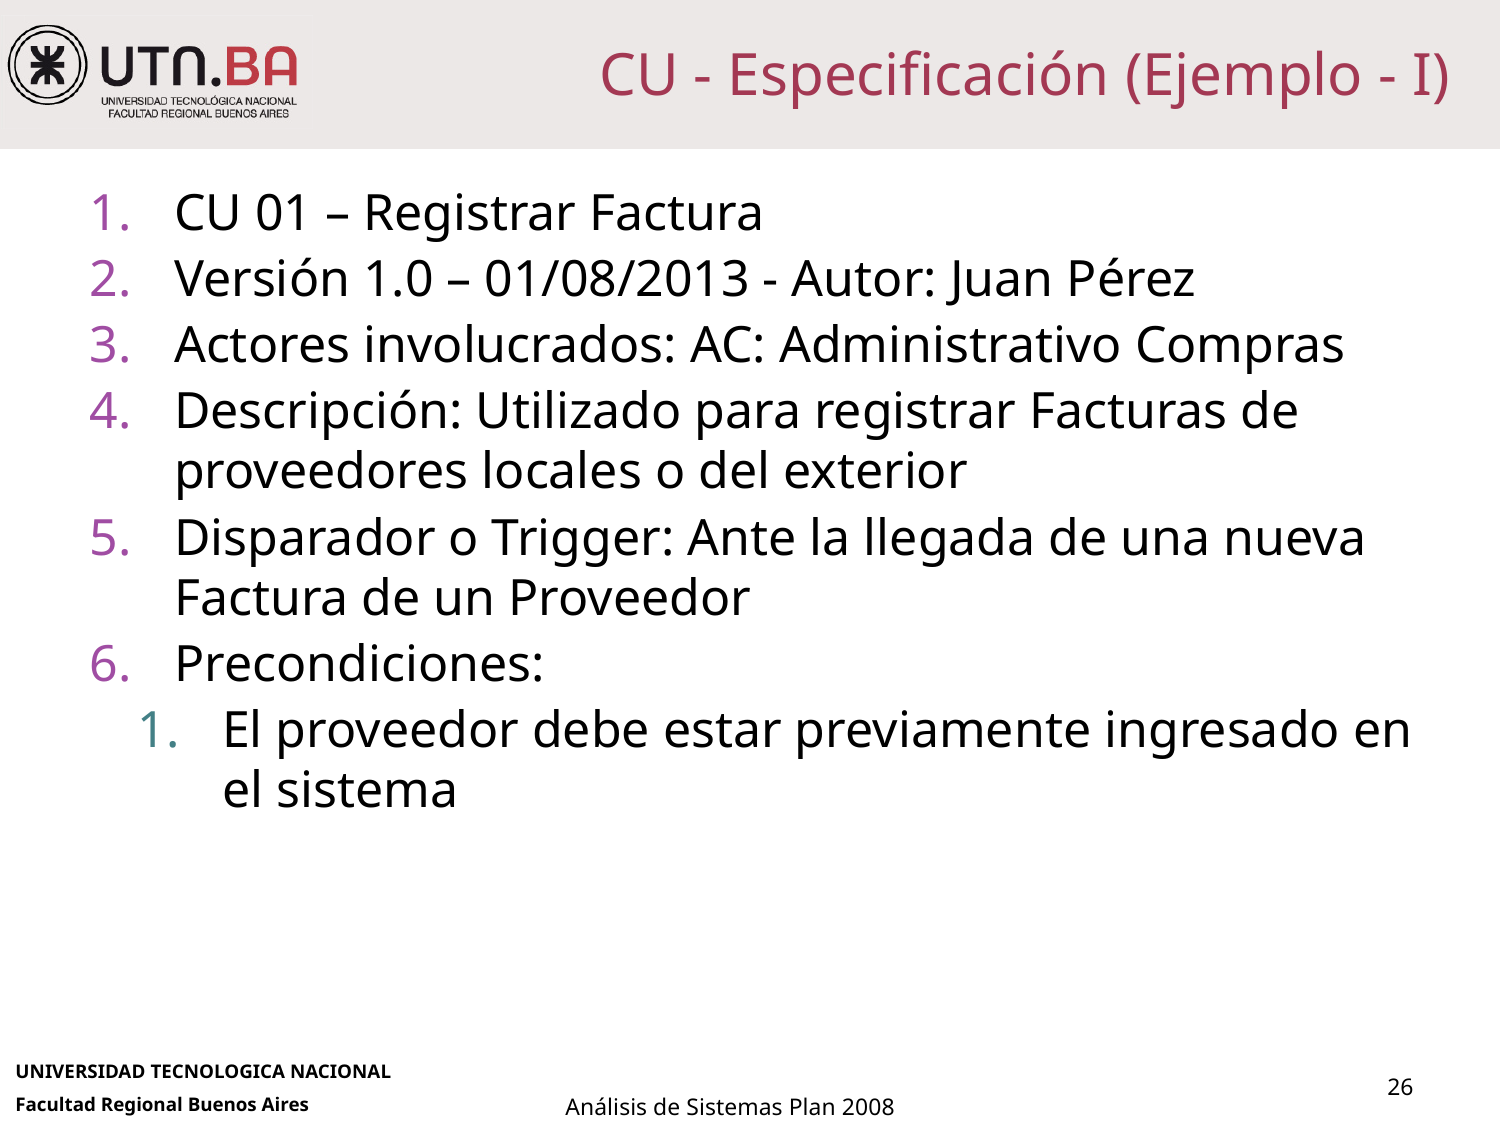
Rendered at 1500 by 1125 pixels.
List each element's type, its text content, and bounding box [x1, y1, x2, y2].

title CU - Especificación (Ejemplo - I) [383, 0, 1465, 149]
picture [1, 15, 313, 129]
list CU 01 – Registrar Factura Versión 1.0 – 01/08/2013 - Autor: Juan Pérez Actores involucrados: AC: Administrativo Compras Descripción: Utilizado para registrar Facturas de proveedores locales o del exterior Disparador o Trigger: Ante la llegada de una nueva Factura de un Proveedor Precondiciones: El proveedor debe estar previamente ingresado en el sistema [75, 172, 1467, 1032]
